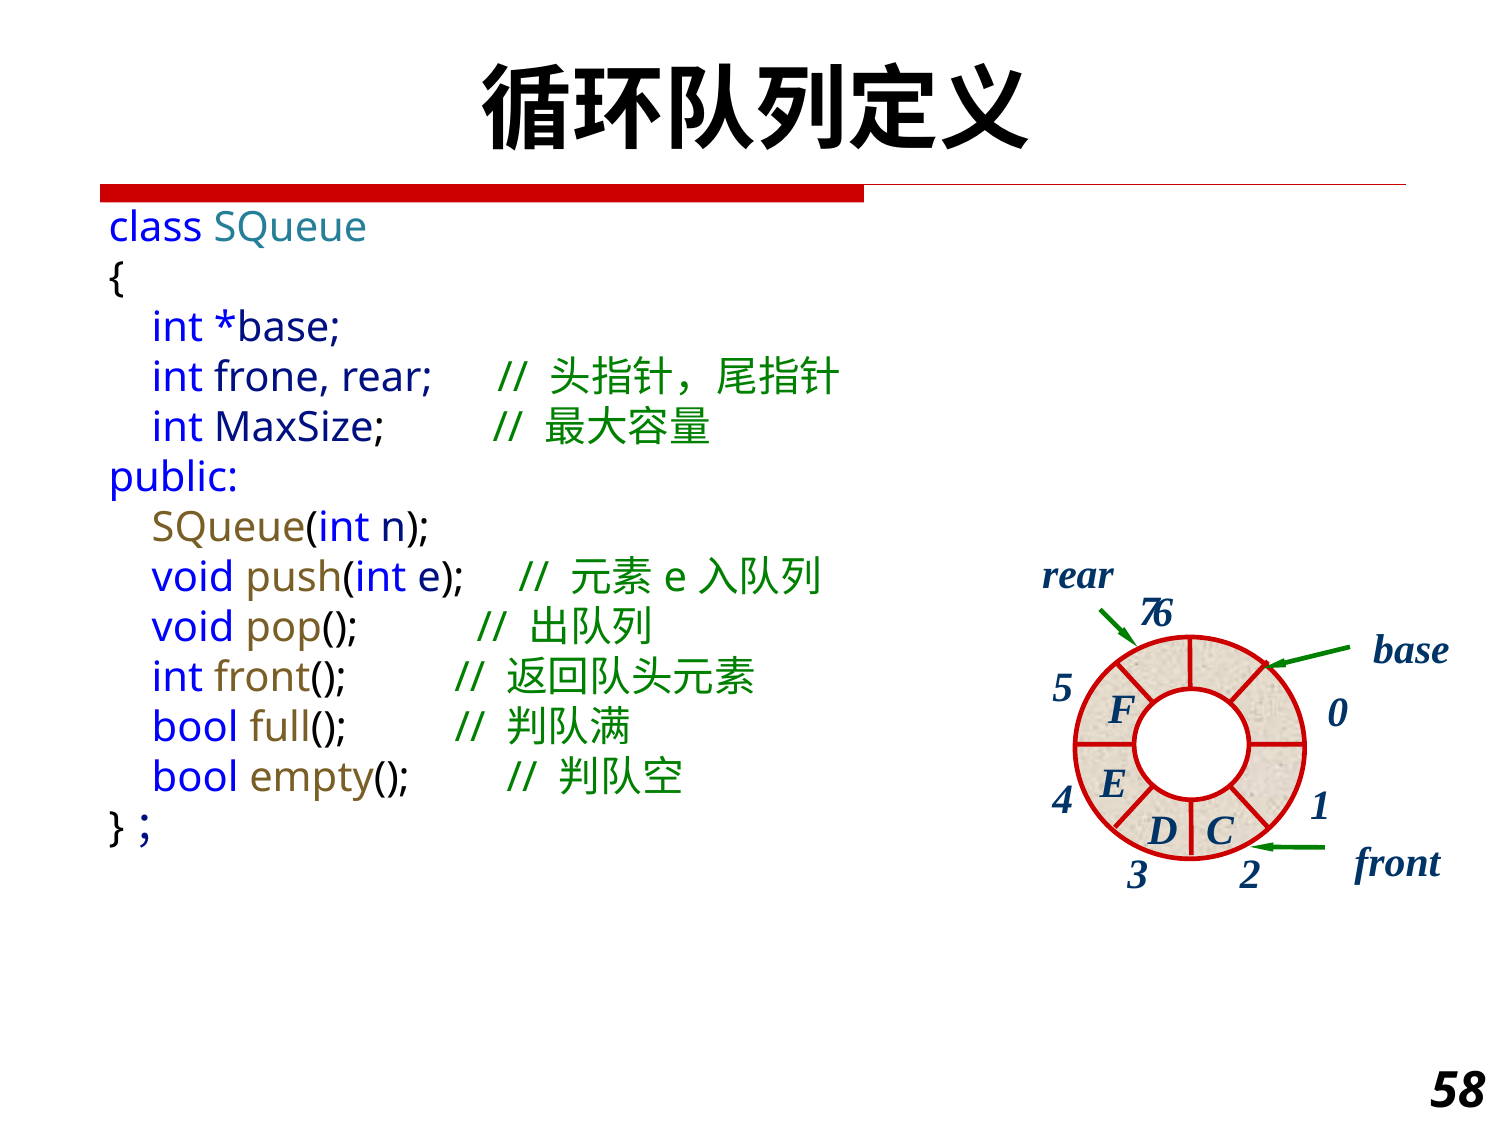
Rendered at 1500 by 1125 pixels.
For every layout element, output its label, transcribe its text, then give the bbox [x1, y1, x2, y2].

text_box 58 [1400, 1049, 1500, 1125]
text_box class SQueue { int *base; int frone, rear; // 头指针，尾指针 int MaxSize; // 最大容量 public: SQueue(int n); void push(int e); // 元素e入队列 void pop(); // 出队列 int front(); // 返回队头元素 bool full(); // 判队满 bool empty(); // 判队空 }； [93, 192, 1043, 858]
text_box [1024, 546, 1500, 898]
text_box 循环队列定义 [62, 42, 1450, 168]
